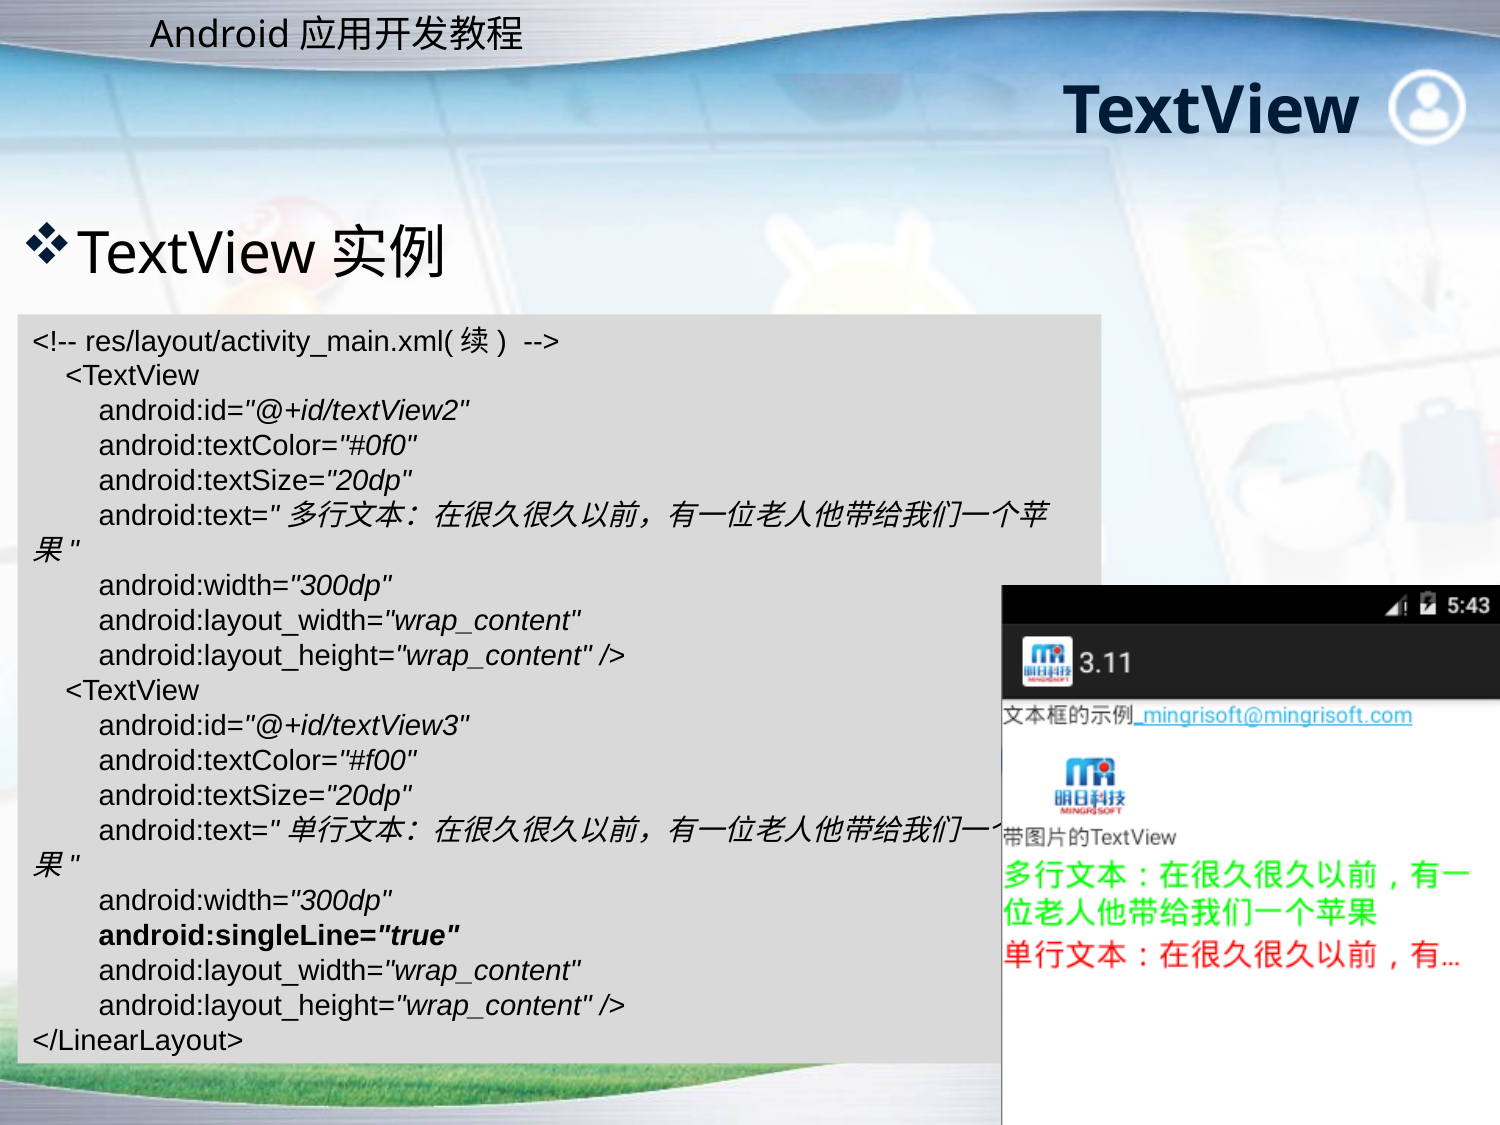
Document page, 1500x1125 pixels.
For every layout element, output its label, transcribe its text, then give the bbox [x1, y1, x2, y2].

list TextView实例 [5, 207, 1350, 291]
text_box <!-- res/layout/activity_main.xml(续) --> <TextView android:id="@+id/textView2" android:textColor="#0f0" android:textSize="20dp" android:text="多行文本：在很久很久以前，有一位老人他带给我们一个苹果" android:width="300dp" android:layout_width="wrap_content" android:layout_height="wrap_content" /> <TextView android:id="@+id/textView3" android:textColor="#f00" android:textSize="20dp" android:text="单行文本：在很久很久以前，有一位老人他带给我们一个苹果" android:width="300dp" android:singleLine="true" android:layout_width="wrap_content" android:layout_height="wrap_content" /> </LinearLayout> [17, 314, 1102, 1064]
picture [0, 0, 1500, 1125]
title TextView [213, 66, 1377, 147]
